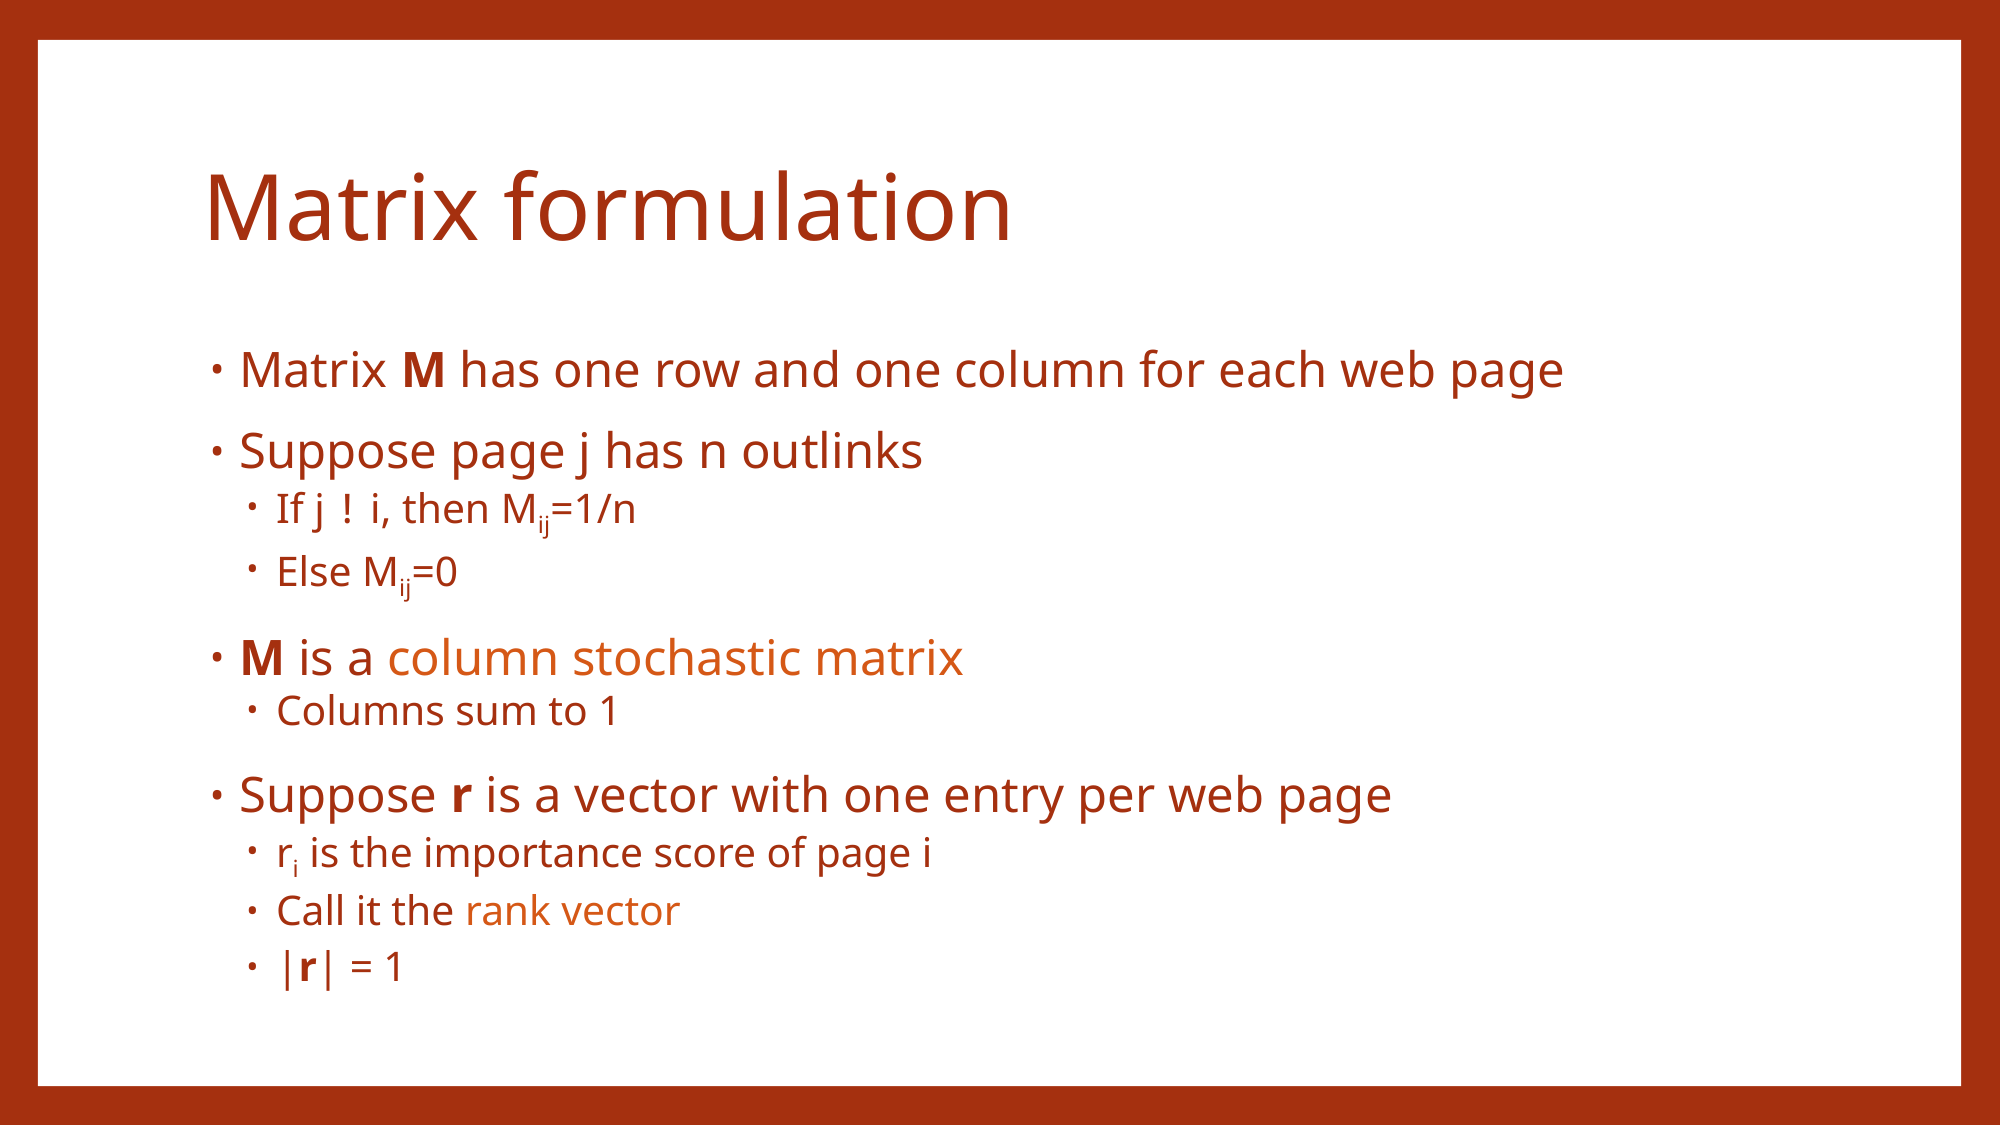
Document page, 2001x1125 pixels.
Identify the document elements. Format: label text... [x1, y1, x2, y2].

list Matrix M has one row and one column for each web page Suppose page j has n outlinks If j ! i, then Mij=1/n Else Mij=0 M is a column stochastic matrix Columns sum to 1 Suppose r is a vector with one entry per web page ri is the importance score of page i Call it the rank vector |r| = 1 [187, 337, 1808, 1000]
title Matrix formulation [187, 99, 1808, 323]
